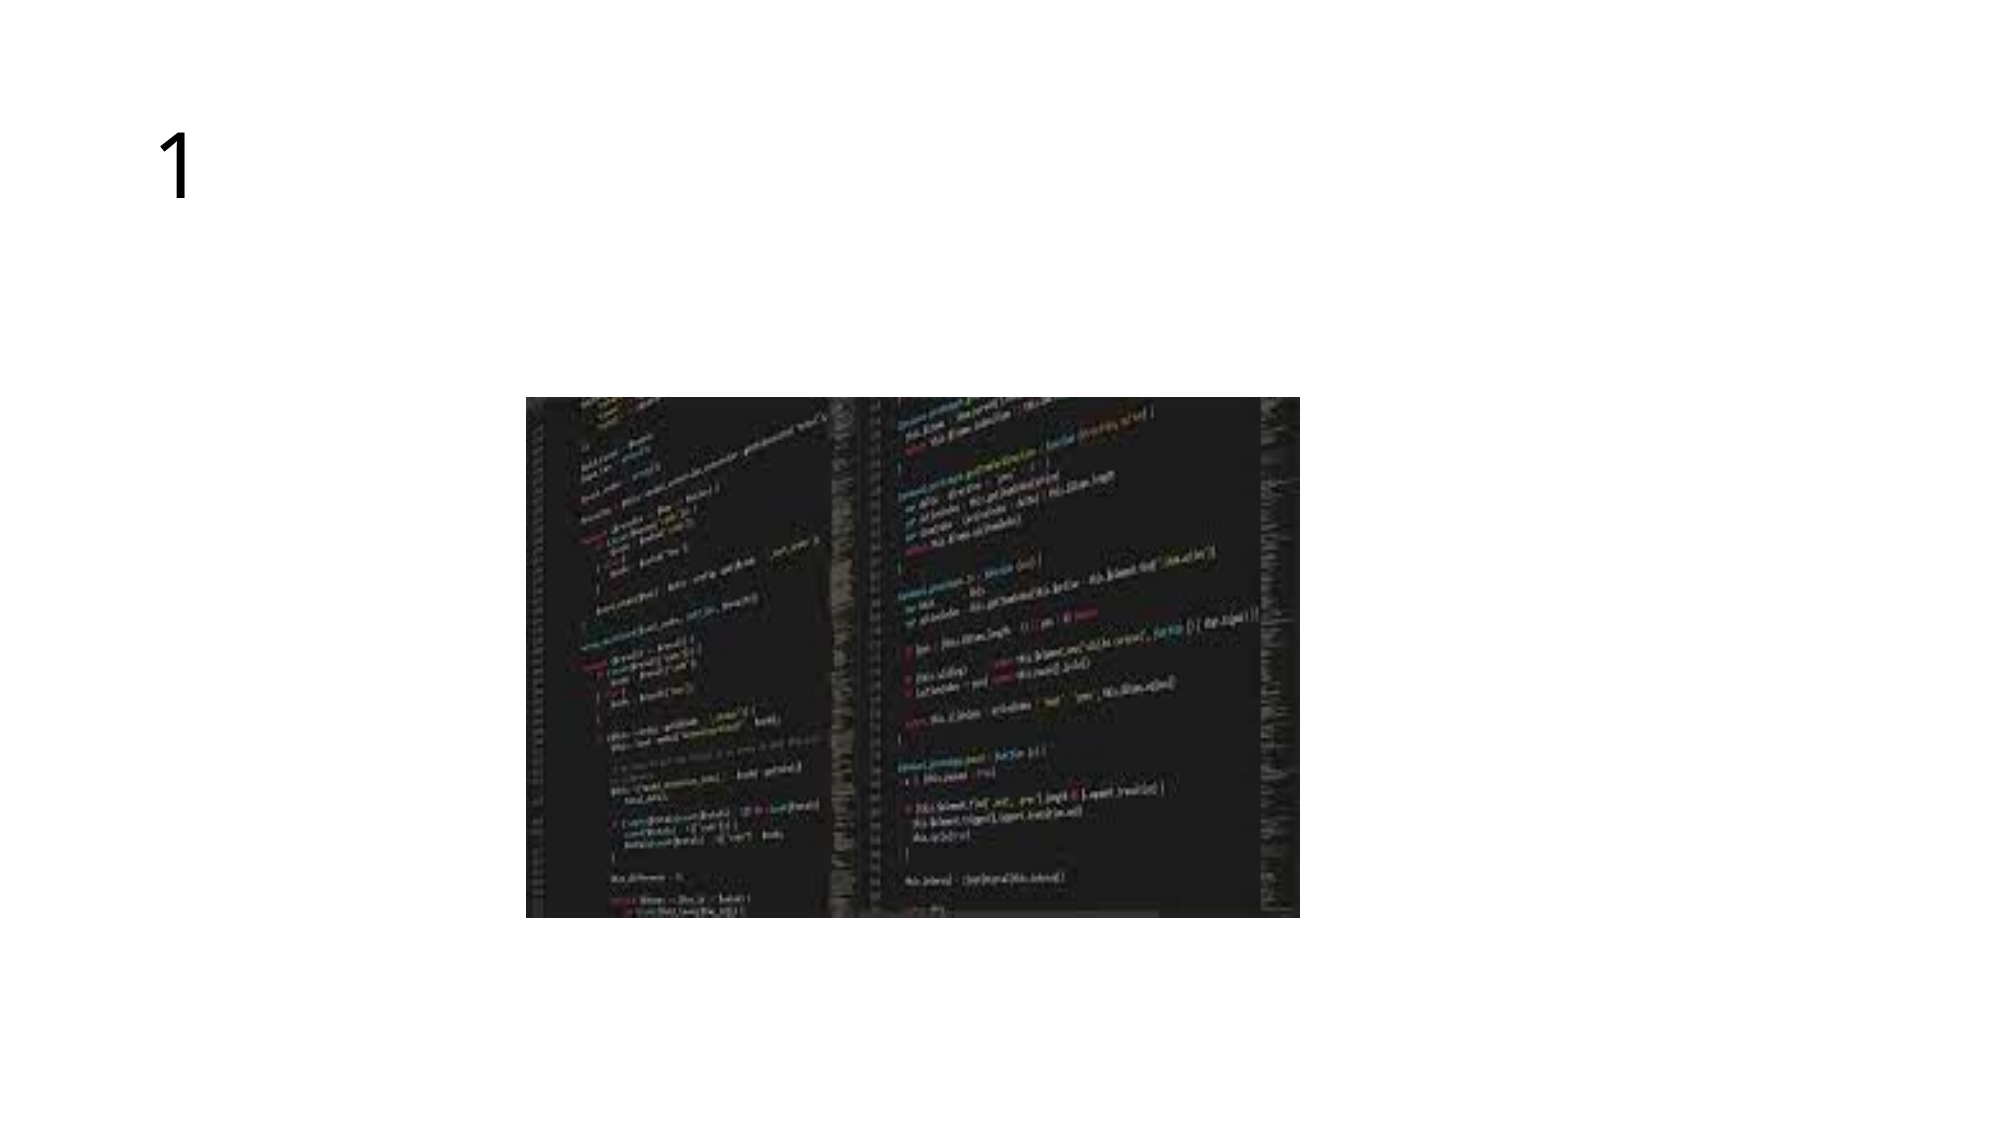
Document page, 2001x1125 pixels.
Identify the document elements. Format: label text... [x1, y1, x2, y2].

title 1 [137, 59, 1863, 278]
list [526, 397, 1300, 918]
